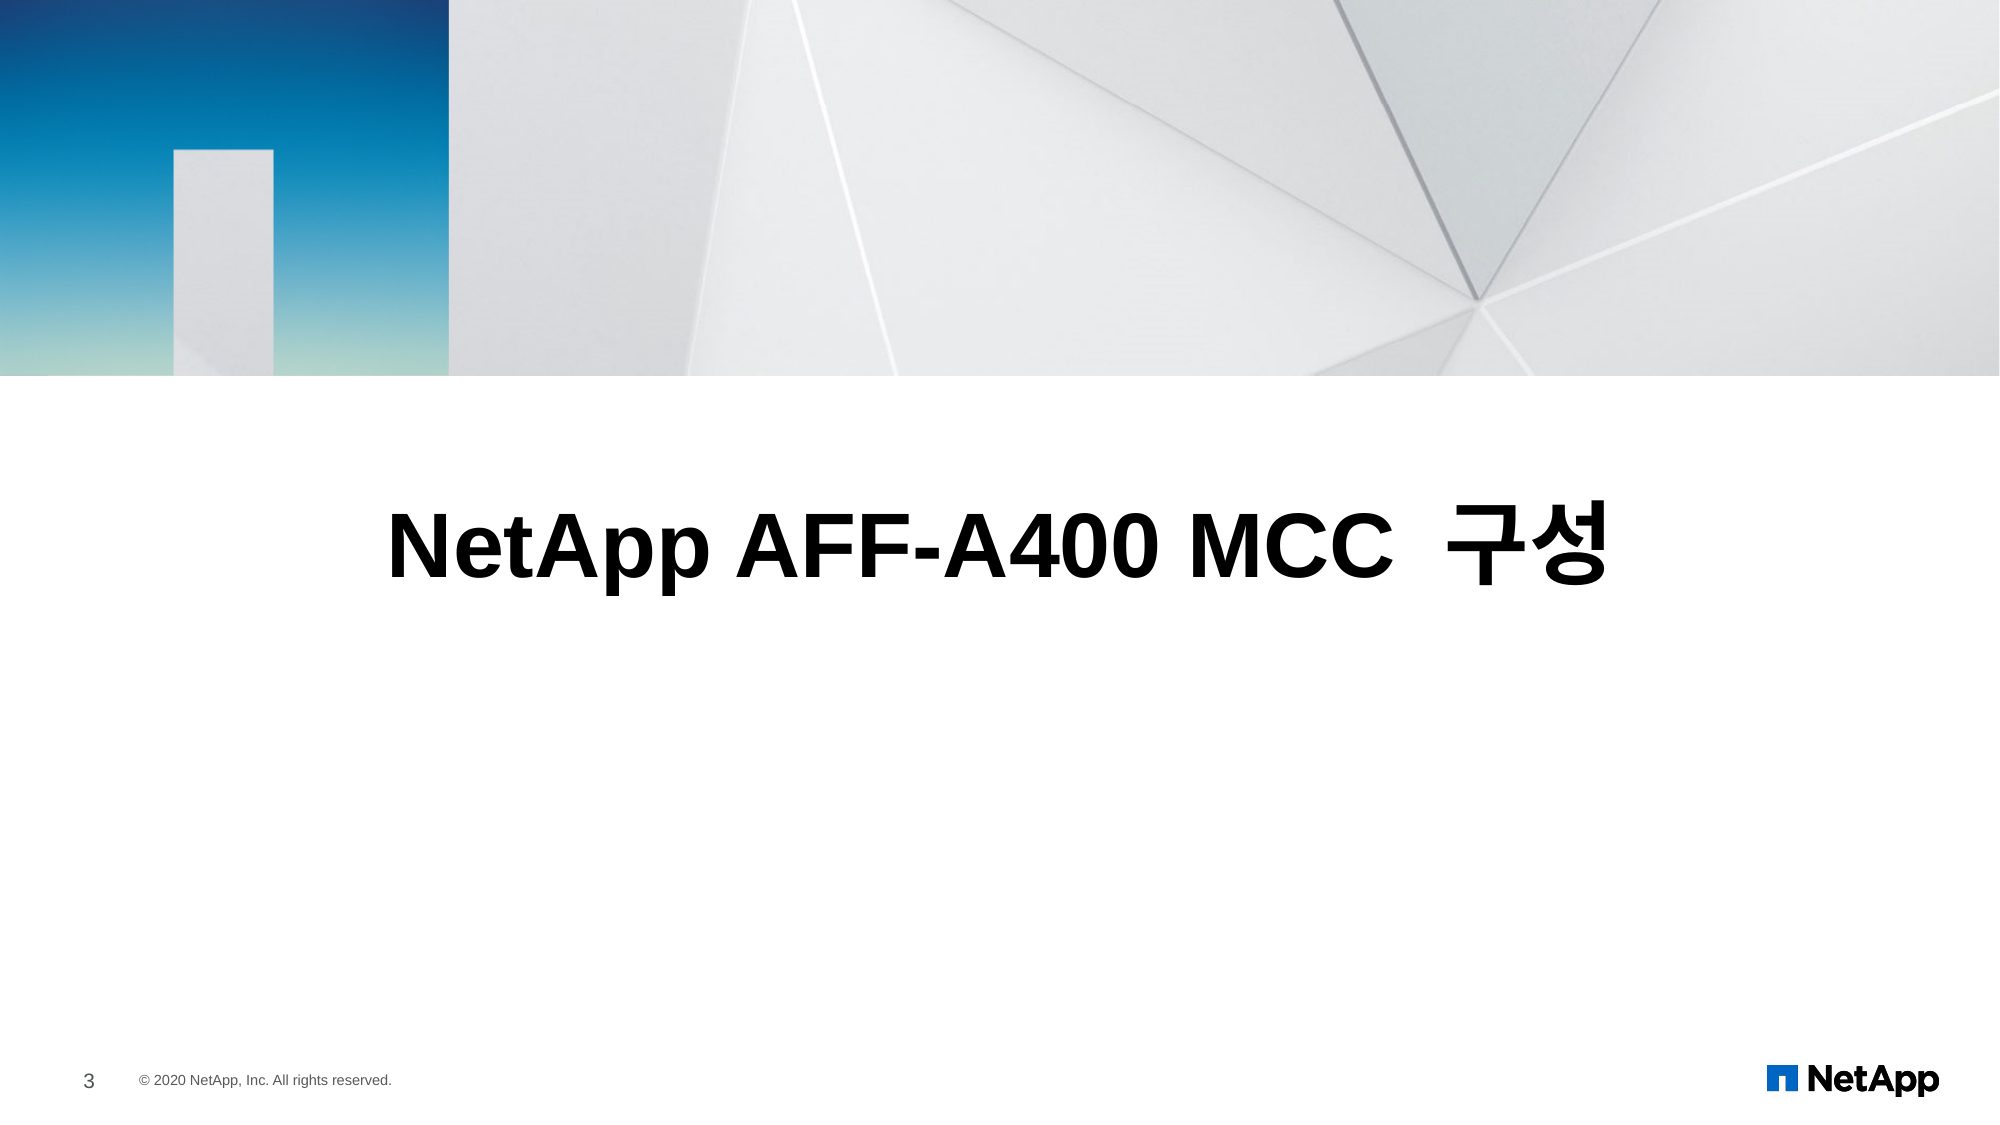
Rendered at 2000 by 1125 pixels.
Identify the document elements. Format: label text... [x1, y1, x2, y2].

picture [0, 0, 2000, 376]
picture [1767, 1065, 1939, 1097]
list NetApp AFF-A400 MCC 구성 [257, 425, 1743, 667]
